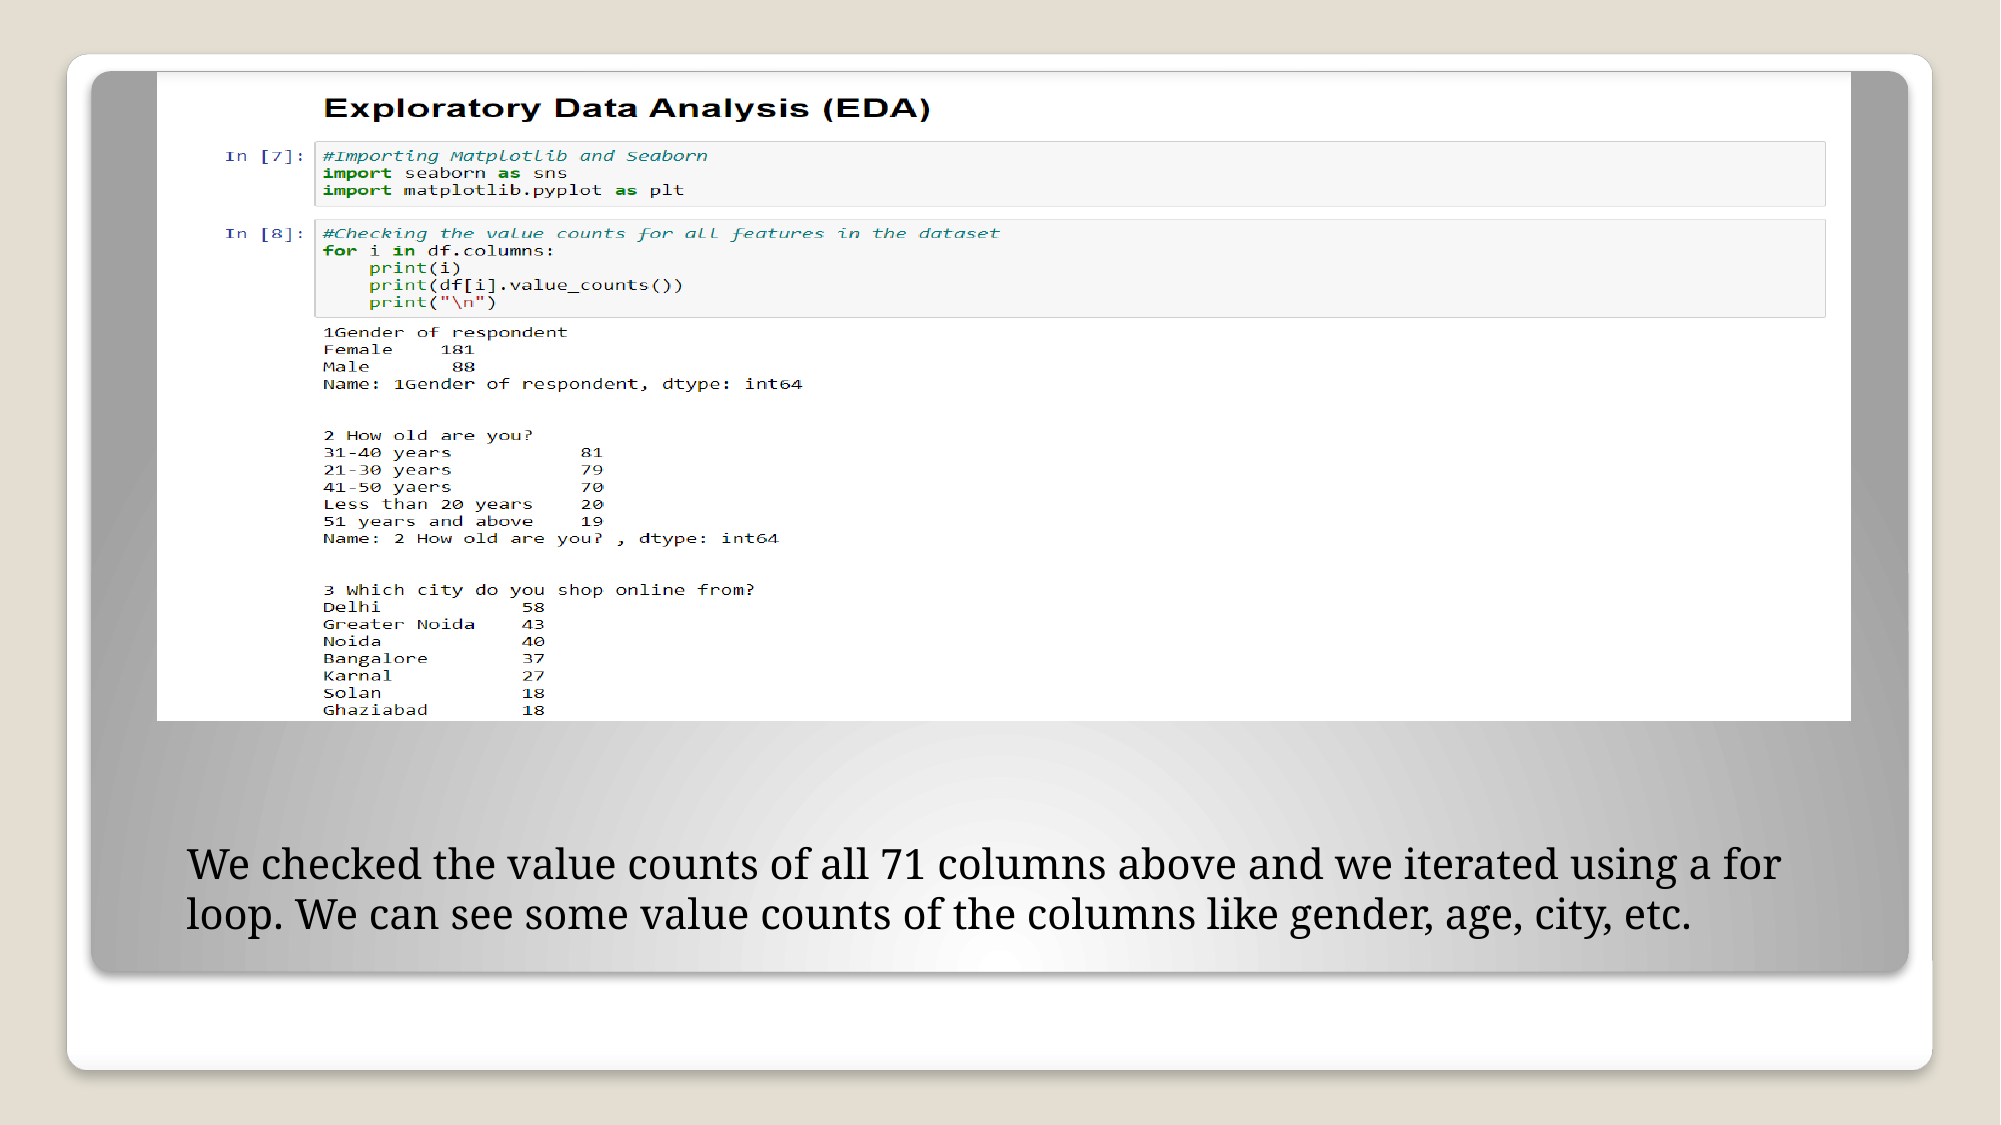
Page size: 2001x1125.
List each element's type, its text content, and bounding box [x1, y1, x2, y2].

picture [156, 72, 1852, 722]
text_box We checked the value counts of all 71 columns above and we iterated using a for loop. We can see some value counts of the columns like gender, age, city, etc. [171, 830, 1828, 945]
